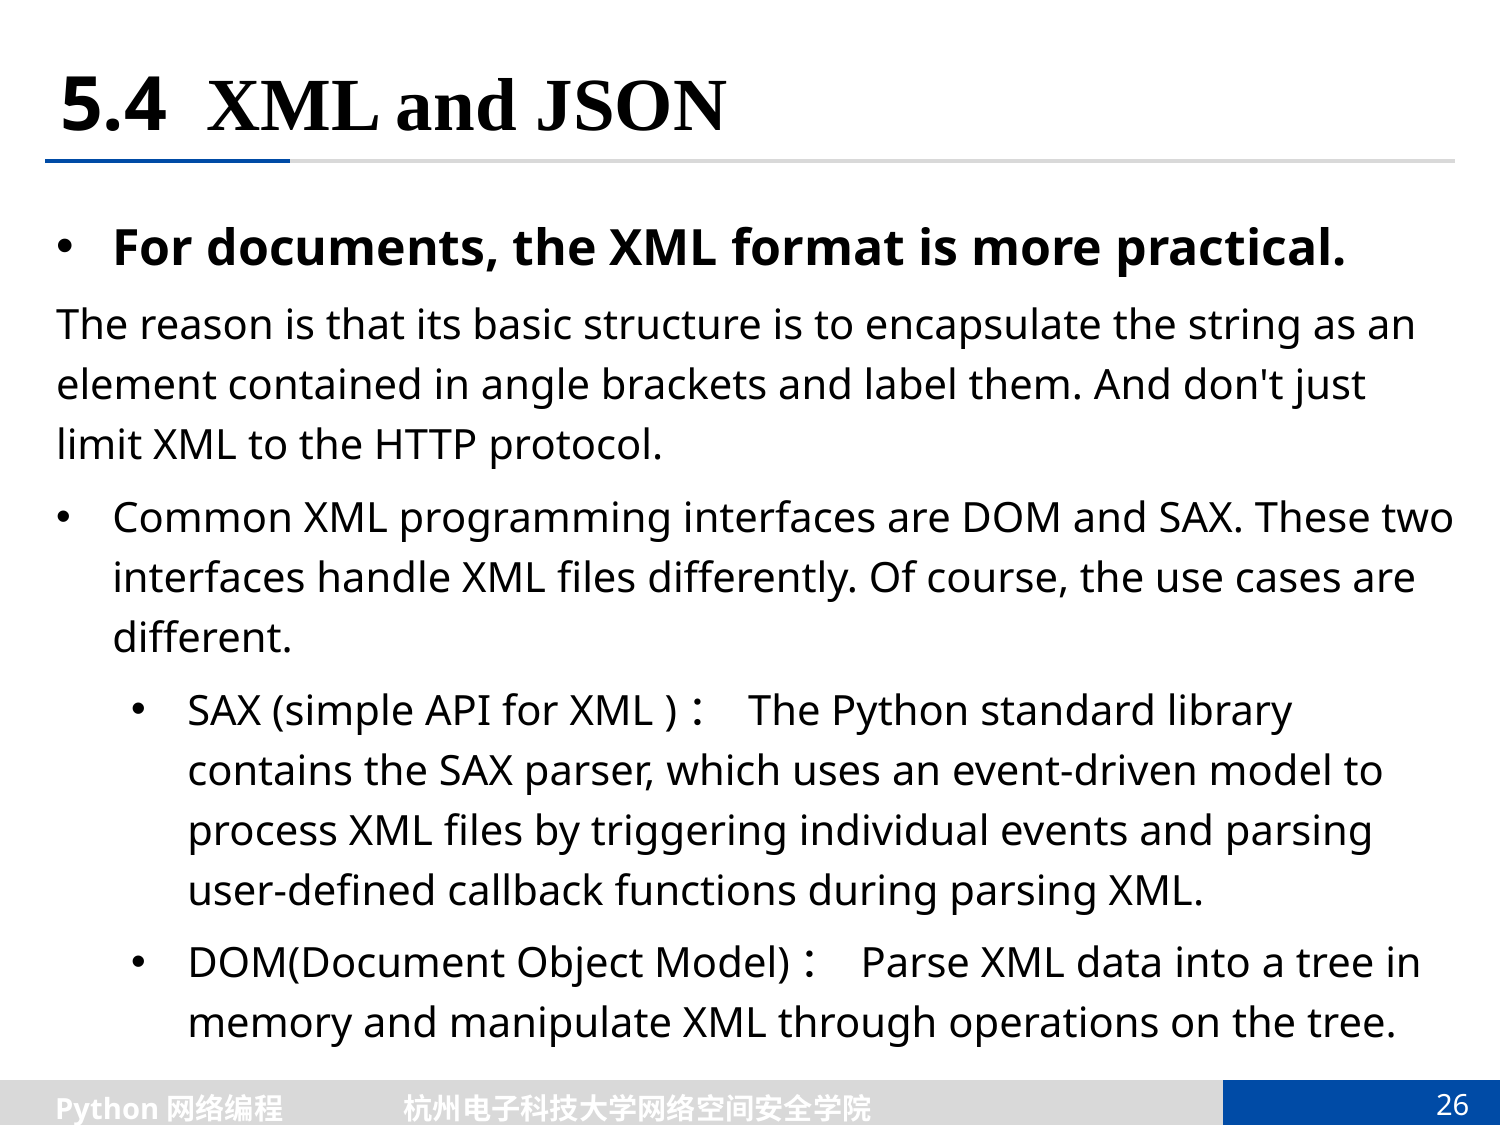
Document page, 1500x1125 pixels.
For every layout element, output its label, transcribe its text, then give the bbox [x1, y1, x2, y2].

text_box For documents, the XML format is more practical. The reason is that its basic structure is to encapsulate the string as an element contained in angle brackets and label them. And don't just limit XML to the HTTP protocol. Common XML programming interfaces are DOM and SAX. These two interfaces handle XML files differently. Of course, the use cases are different. SAX (simple API for XML )： The Python standard library contains the SAX parser, which uses an event-driven model to process XML files by triggering individual events and parsing user-defined callback functions during parsing XML. DOM(Document Object Model)： Parse XML data into a tree in memory and manipulate XML through operations on the tree. [41, 196, 1471, 1125]
title 5.4 XML and JSON [45, 42, 1425, 159]
